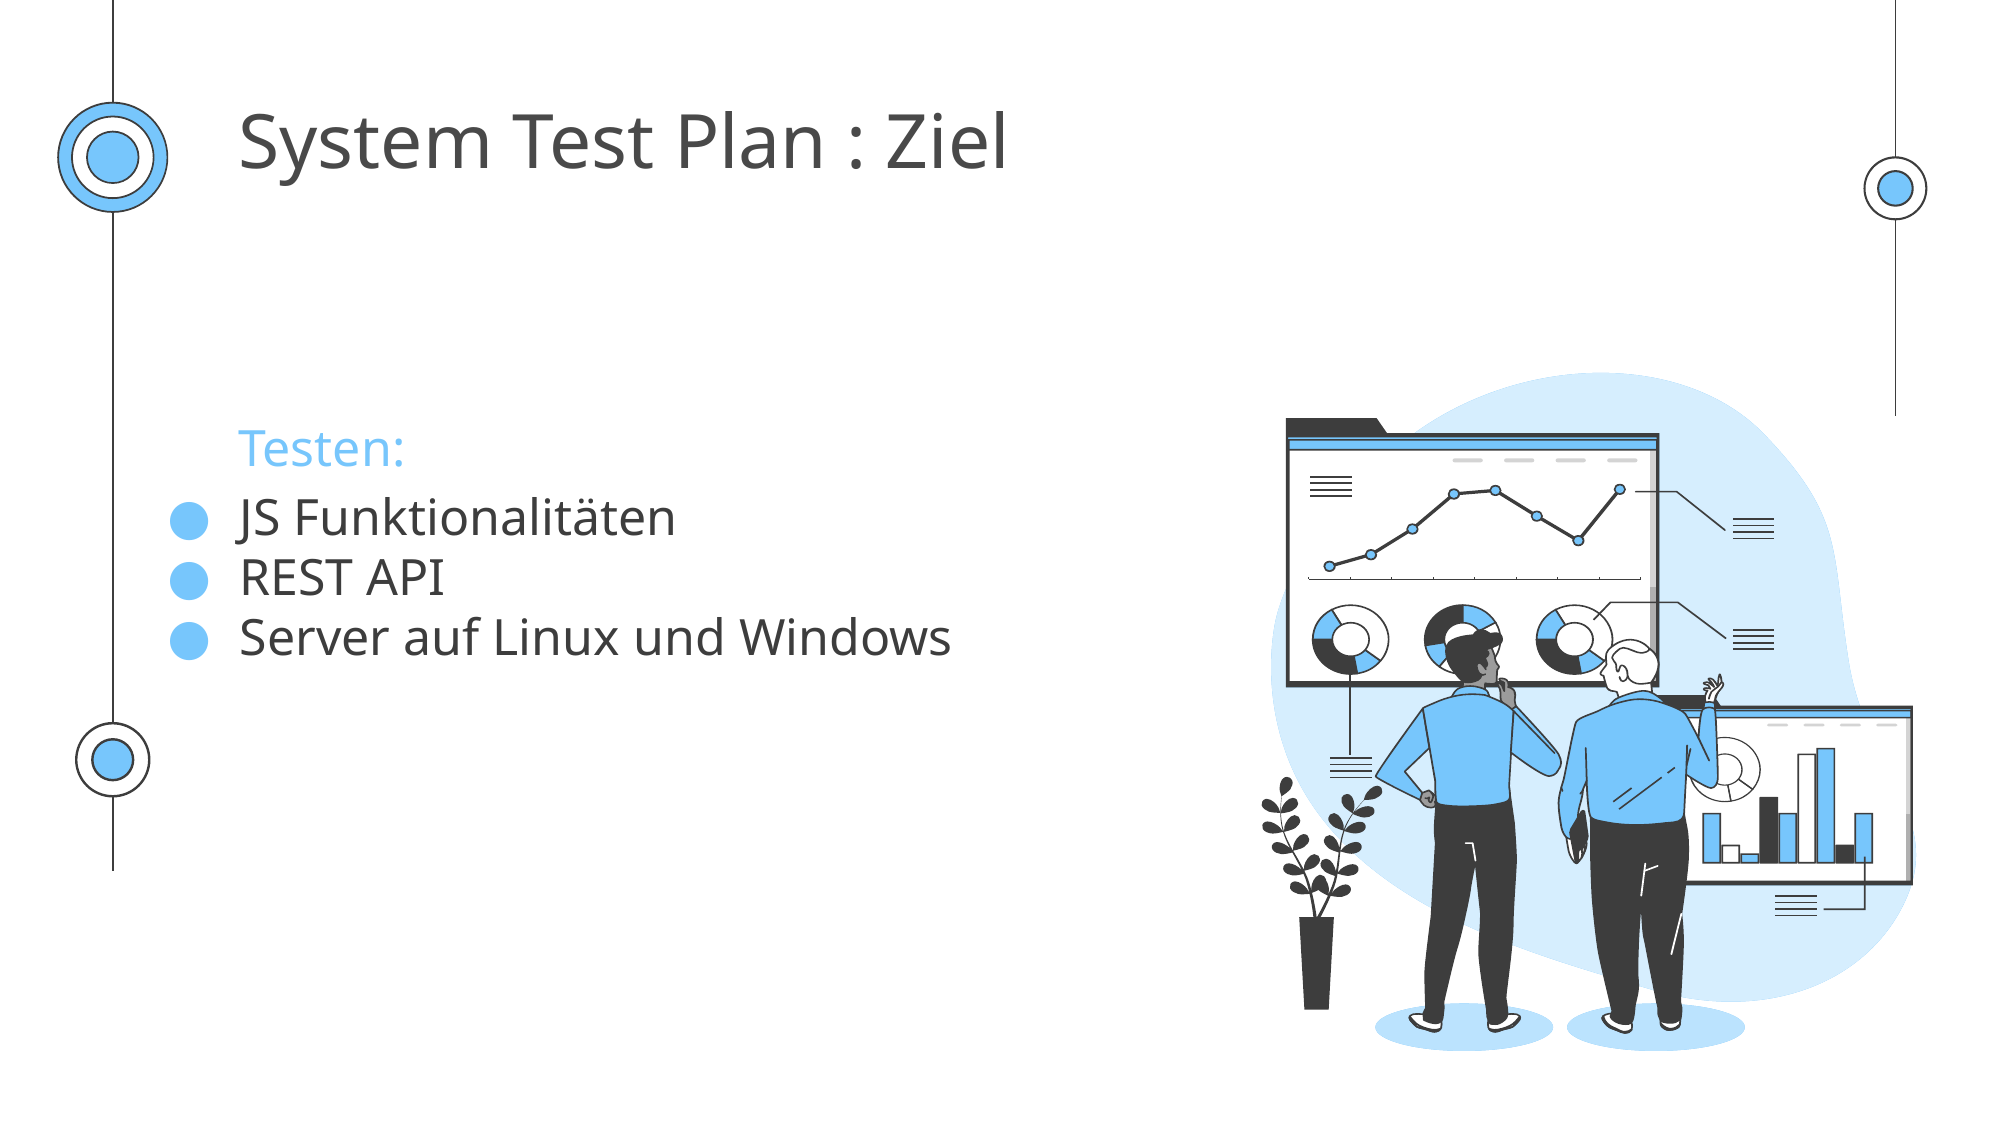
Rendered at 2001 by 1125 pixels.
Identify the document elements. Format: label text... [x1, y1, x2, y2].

text_box Testen: [218, 410, 821, 483]
title System Test Plan : Ziel [218, 73, 1596, 204]
text_box JS Funktionalitäten REST API Server auf Linux und Windows [124, 478, 1216, 673]
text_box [1247, 372, 1945, 1052]
